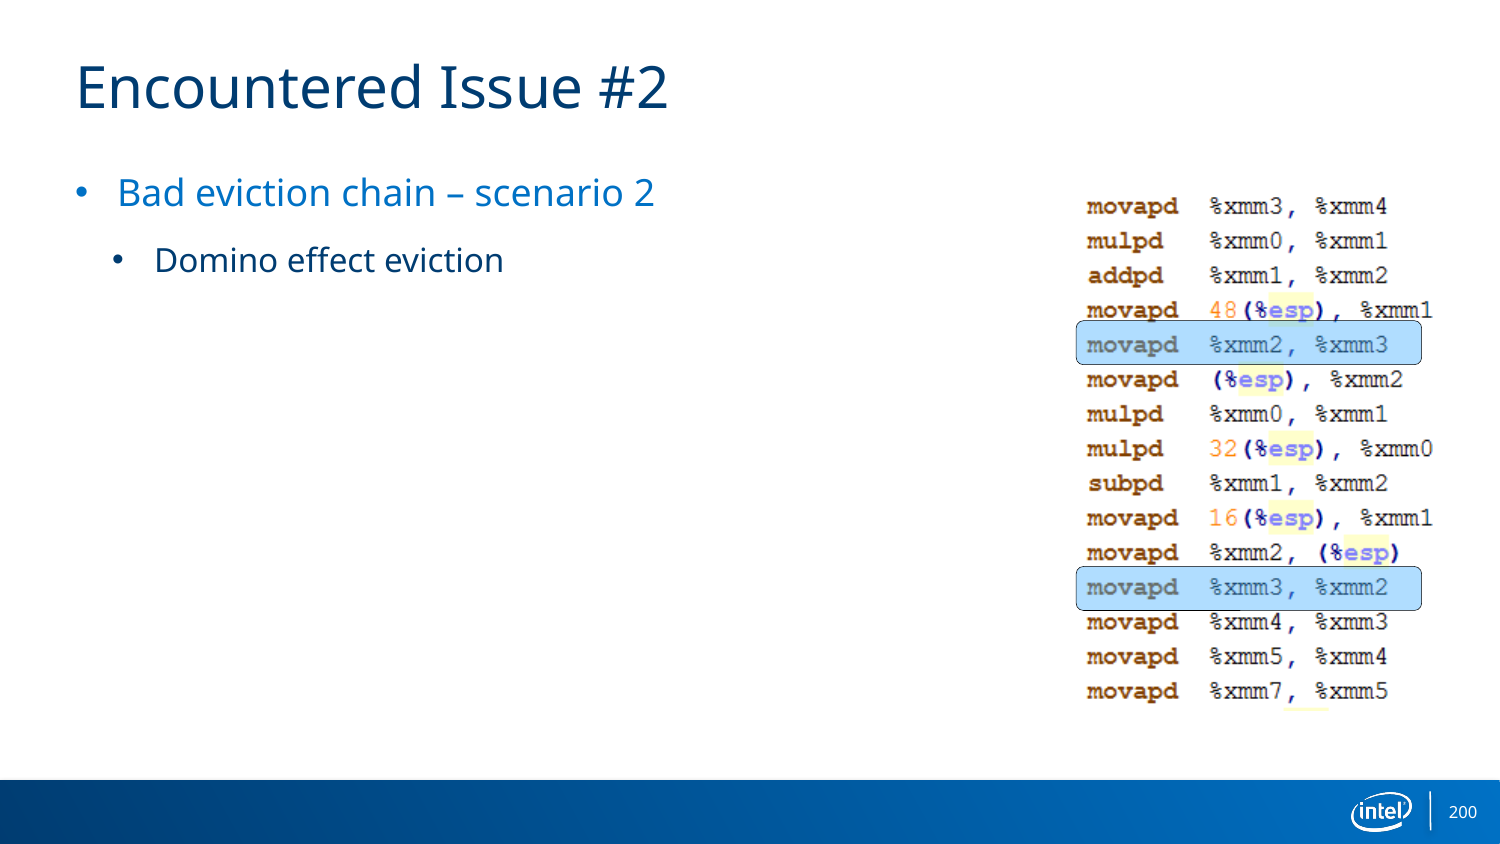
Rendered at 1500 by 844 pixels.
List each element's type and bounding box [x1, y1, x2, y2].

title [75, 50, 1425, 160]
list [75, 168, 1425, 732]
slide_number [1127, 791, 1478, 837]
picture [1075, 190, 1448, 711]
